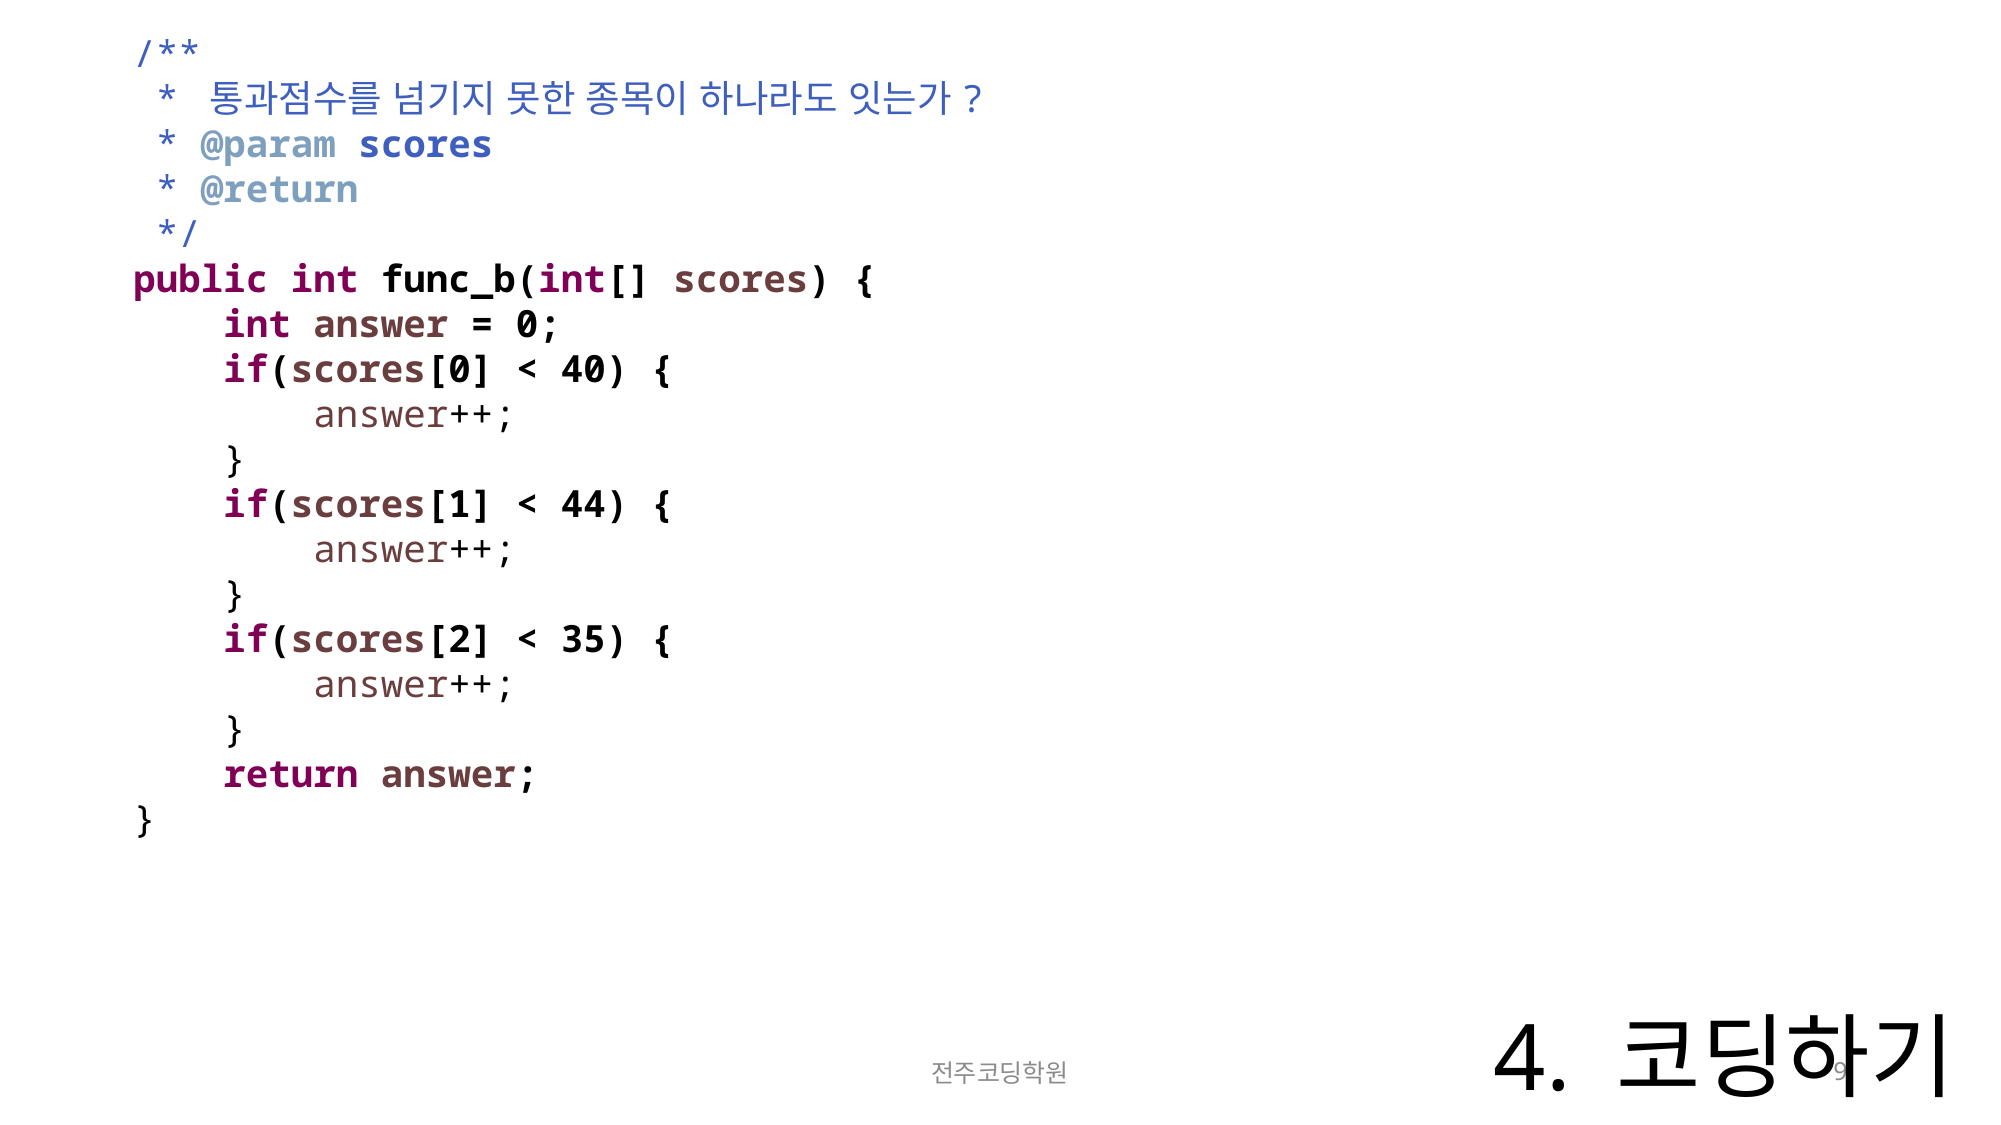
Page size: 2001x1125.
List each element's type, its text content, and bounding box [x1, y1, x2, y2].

text_box /** * 통과점수를 넘기지 못한 종목이 하나라도 잇는가? * @param scores * @return */ public int func_b(int[] scores) { int answer = 0; if(scores[0] < 40) { answer++; } if(scores[1] < 44) { answer++; } if(scores[2] < 35) { answer++; } return answer; } [28, 22, 1972, 848]
footer 전주코딩학원 [662, 1042, 1338, 1103]
title 4. 코딩하기 [1478, 952, 2000, 1125]
slide_number 9 [1412, 1042, 1863, 1103]
